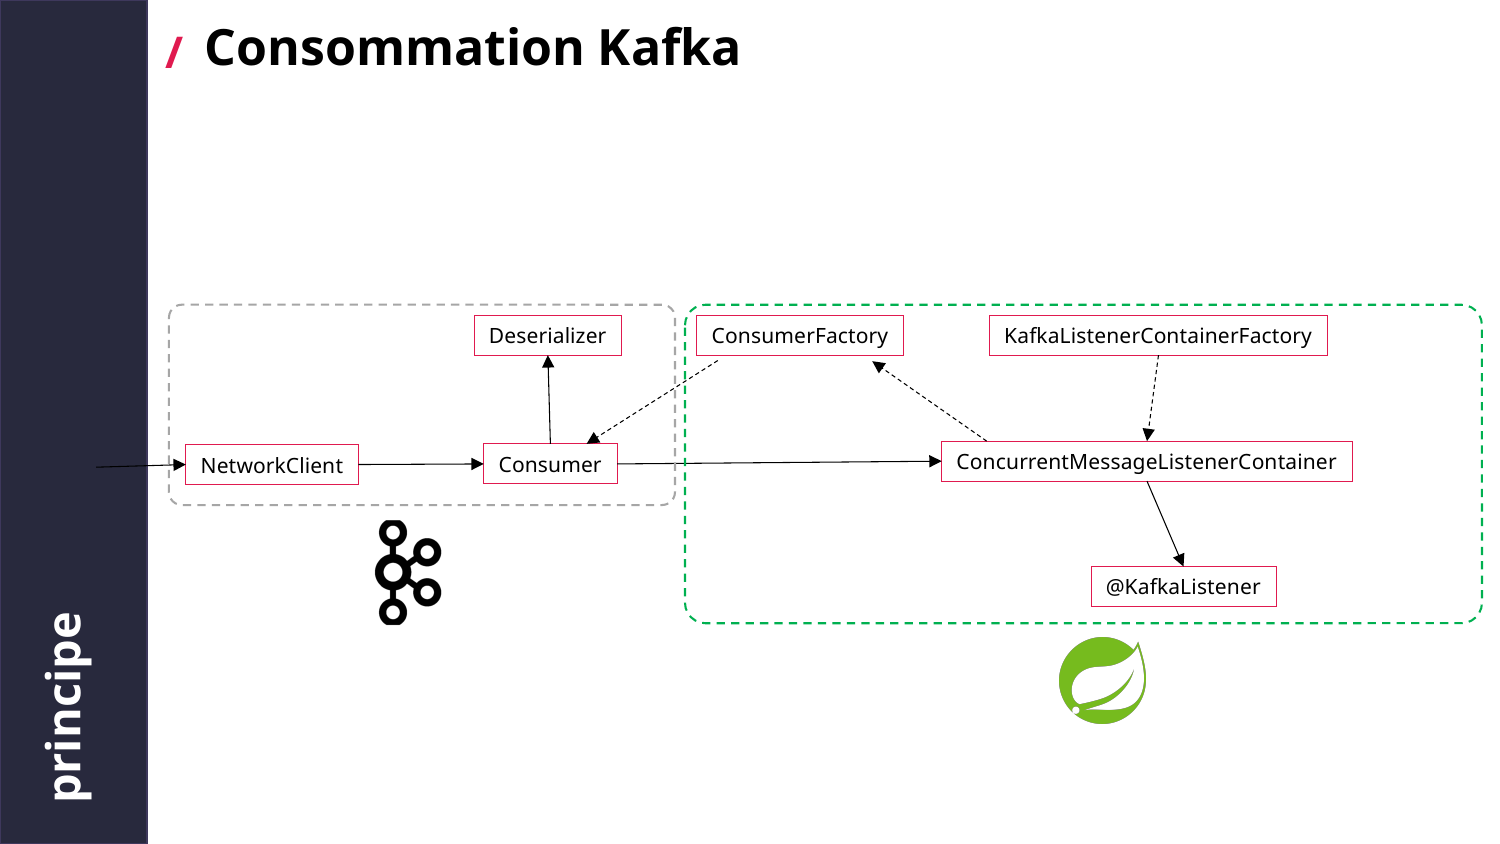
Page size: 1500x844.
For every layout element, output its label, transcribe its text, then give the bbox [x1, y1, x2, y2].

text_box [547, 355, 551, 444]
picture [321, 507, 495, 638]
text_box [586, 360, 718, 444]
title Consommation Kafka [189, 0, 1484, 99]
text_box principe [26, 341, 98, 819]
picture [1059, 637, 1146, 724]
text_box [617, 461, 943, 465]
text_box [167, 303, 677, 507]
text_box [683, 303, 1484, 625]
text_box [96, 464, 186, 468]
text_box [1147, 355, 1159, 442]
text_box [1146, 481, 1184, 567]
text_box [872, 361, 987, 442]
